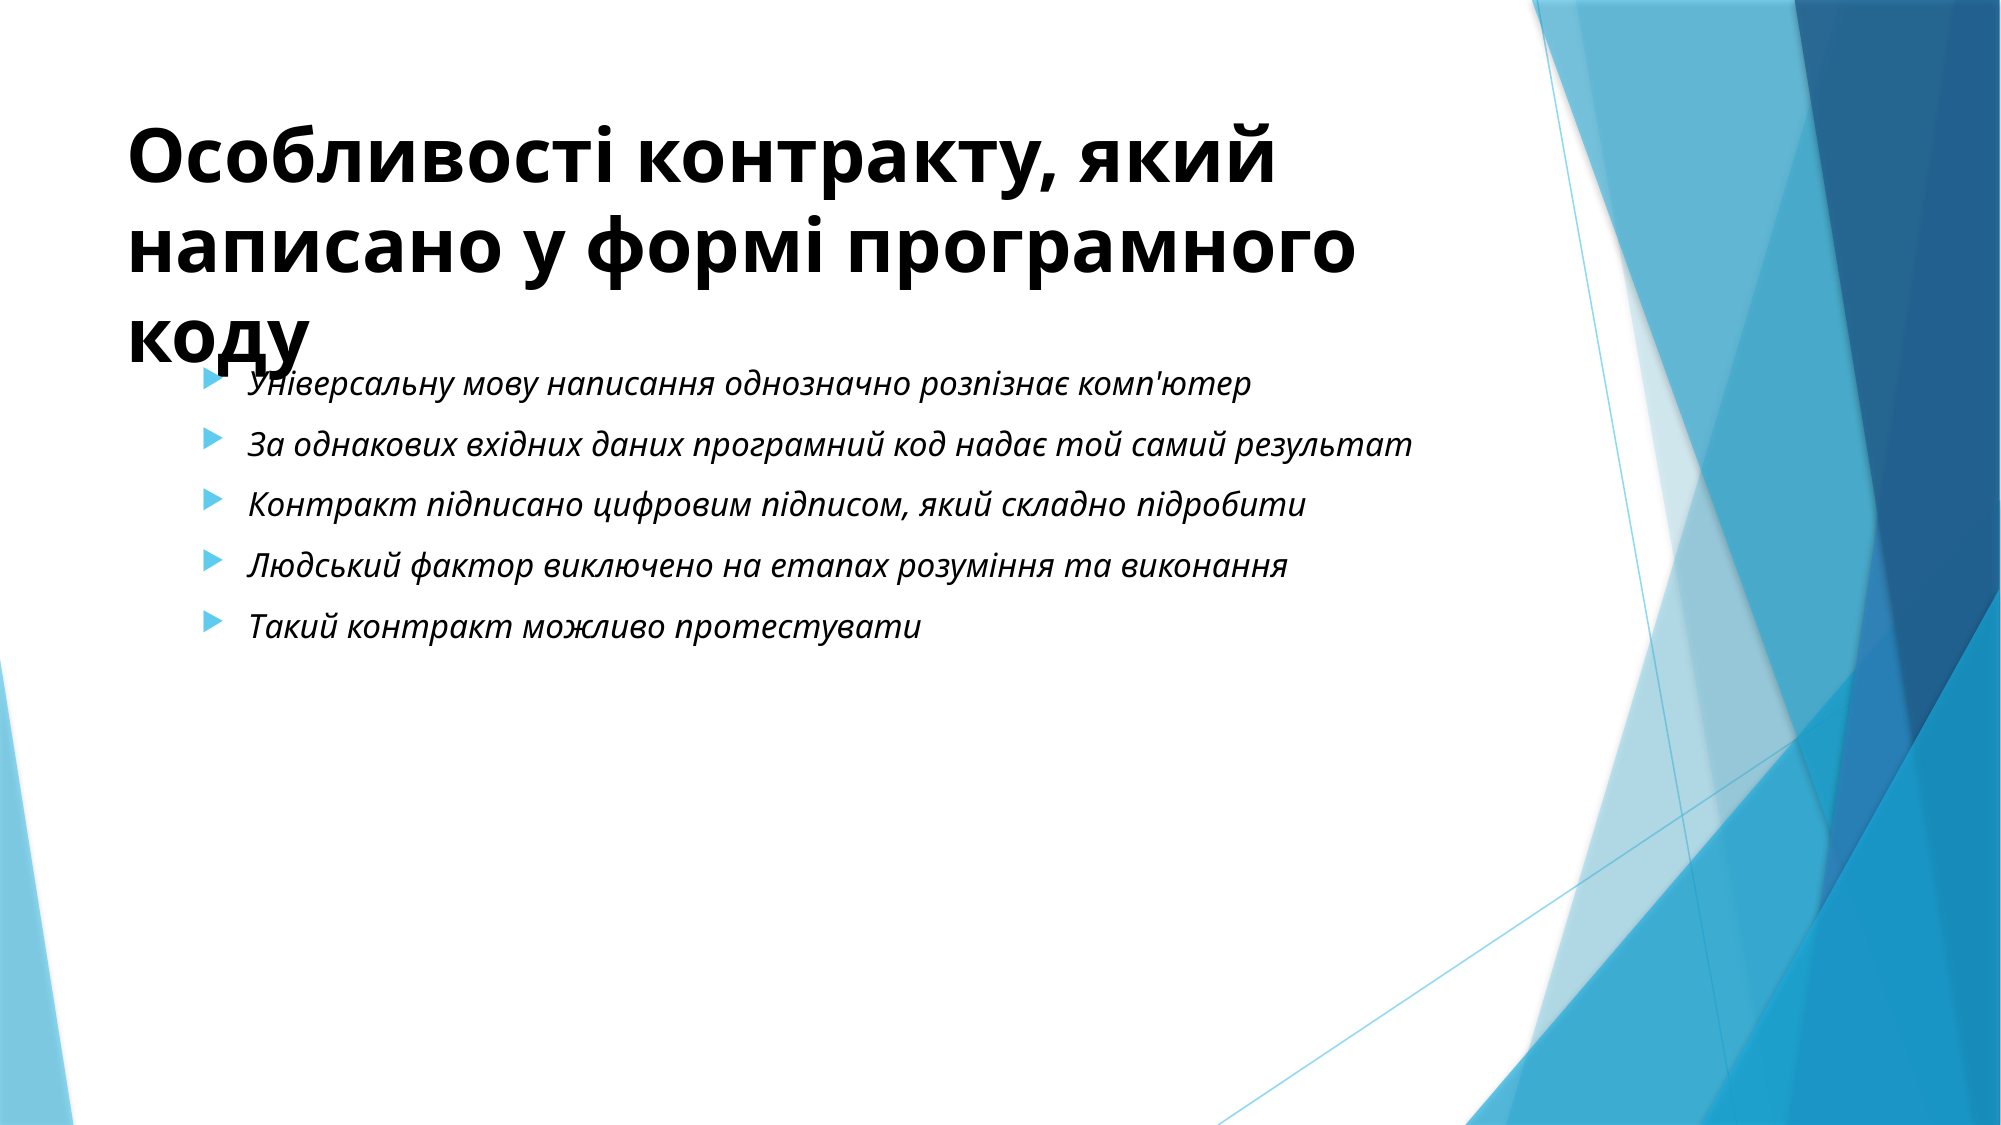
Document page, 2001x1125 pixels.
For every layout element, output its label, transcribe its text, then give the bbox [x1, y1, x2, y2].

list Універсальну мову написання однозначно розпізнає комп'ютер За однакових вхідних даних програмний код надає той самий результат Контракт підписано цифровим підписом, який складно підробити Людський фактор виключено на етапах розуміння та виконання Такий контракт можливо протестувати [111, 354, 1522, 992]
title Особливості контракту, який написано у формі програмного коду [111, 99, 1522, 317]
